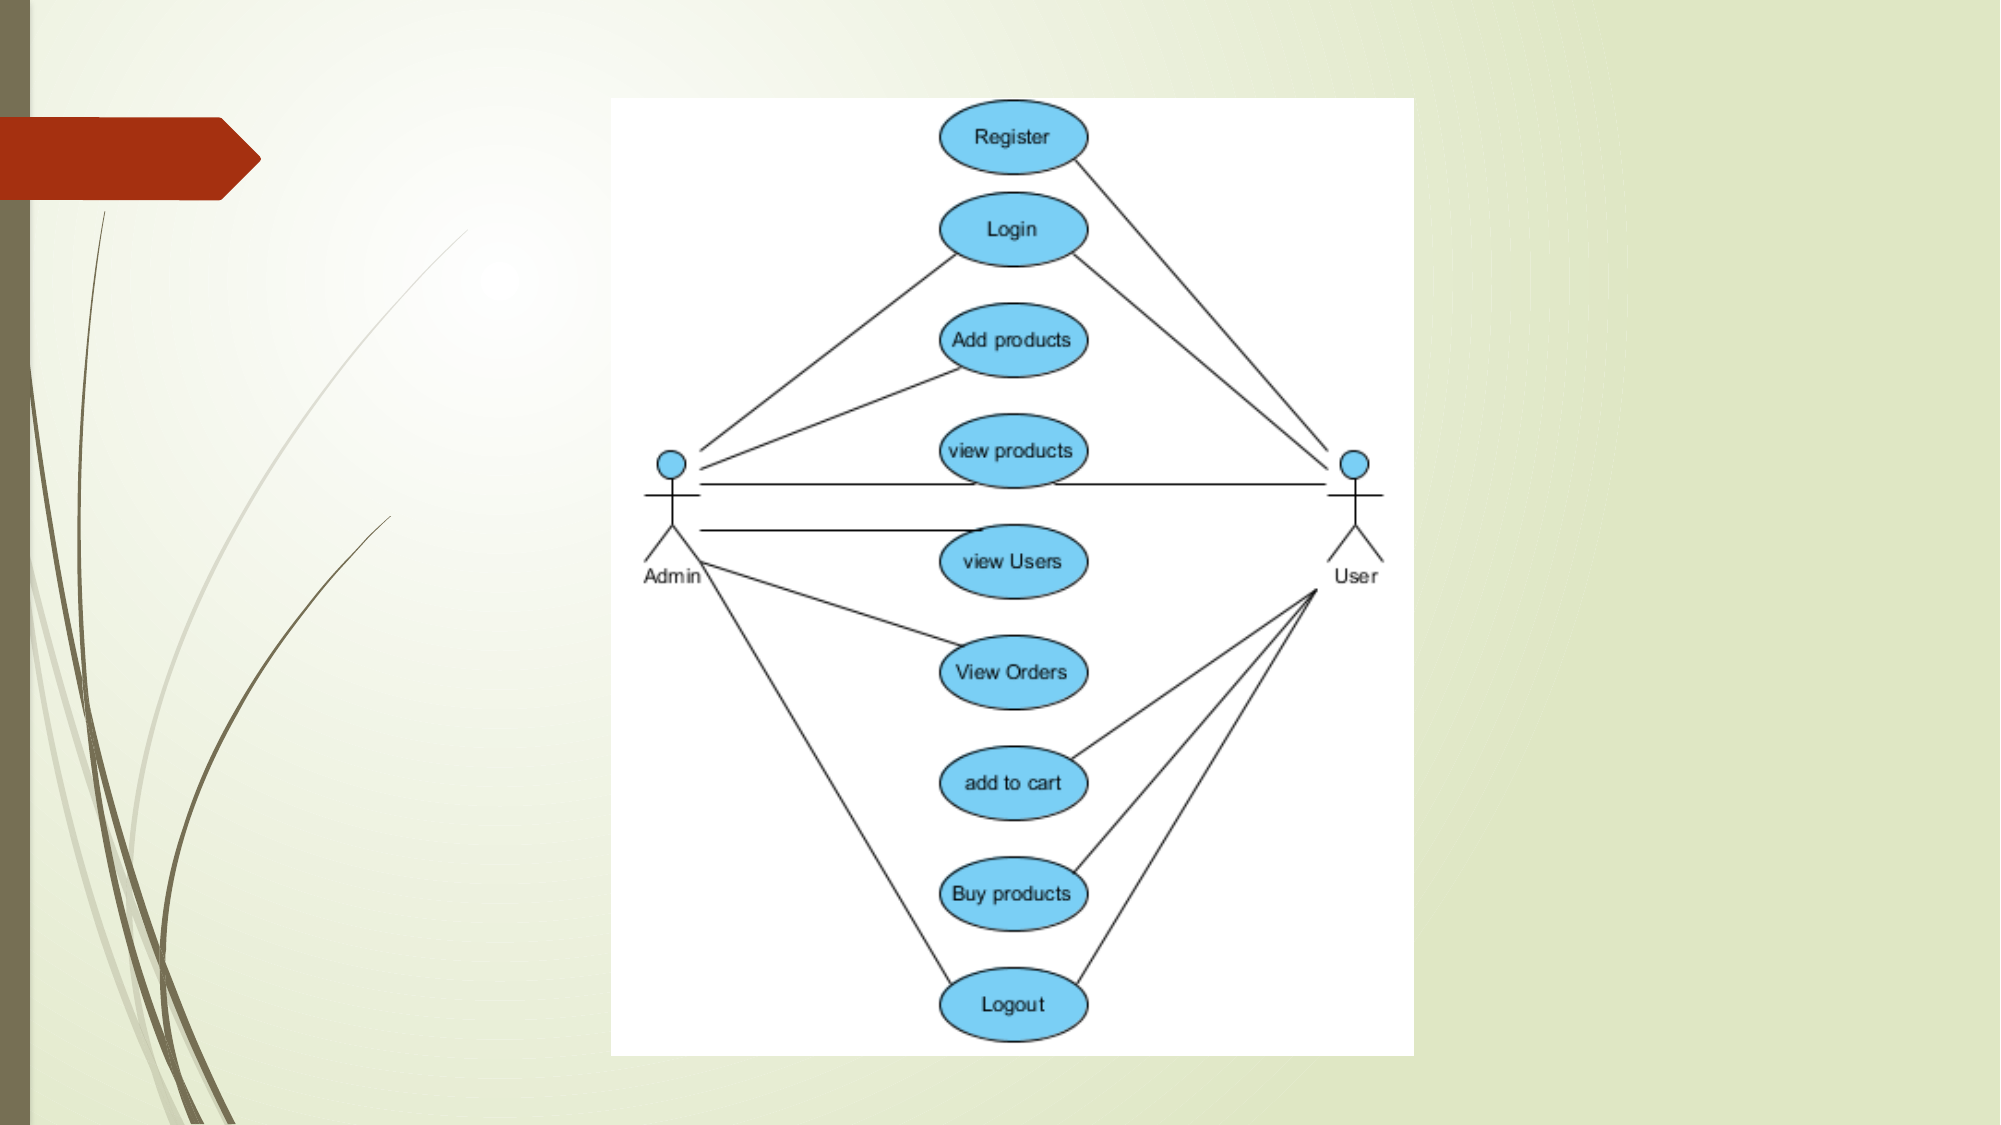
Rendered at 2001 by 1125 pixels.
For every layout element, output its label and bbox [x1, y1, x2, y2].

picture [611, 98, 1414, 1057]
